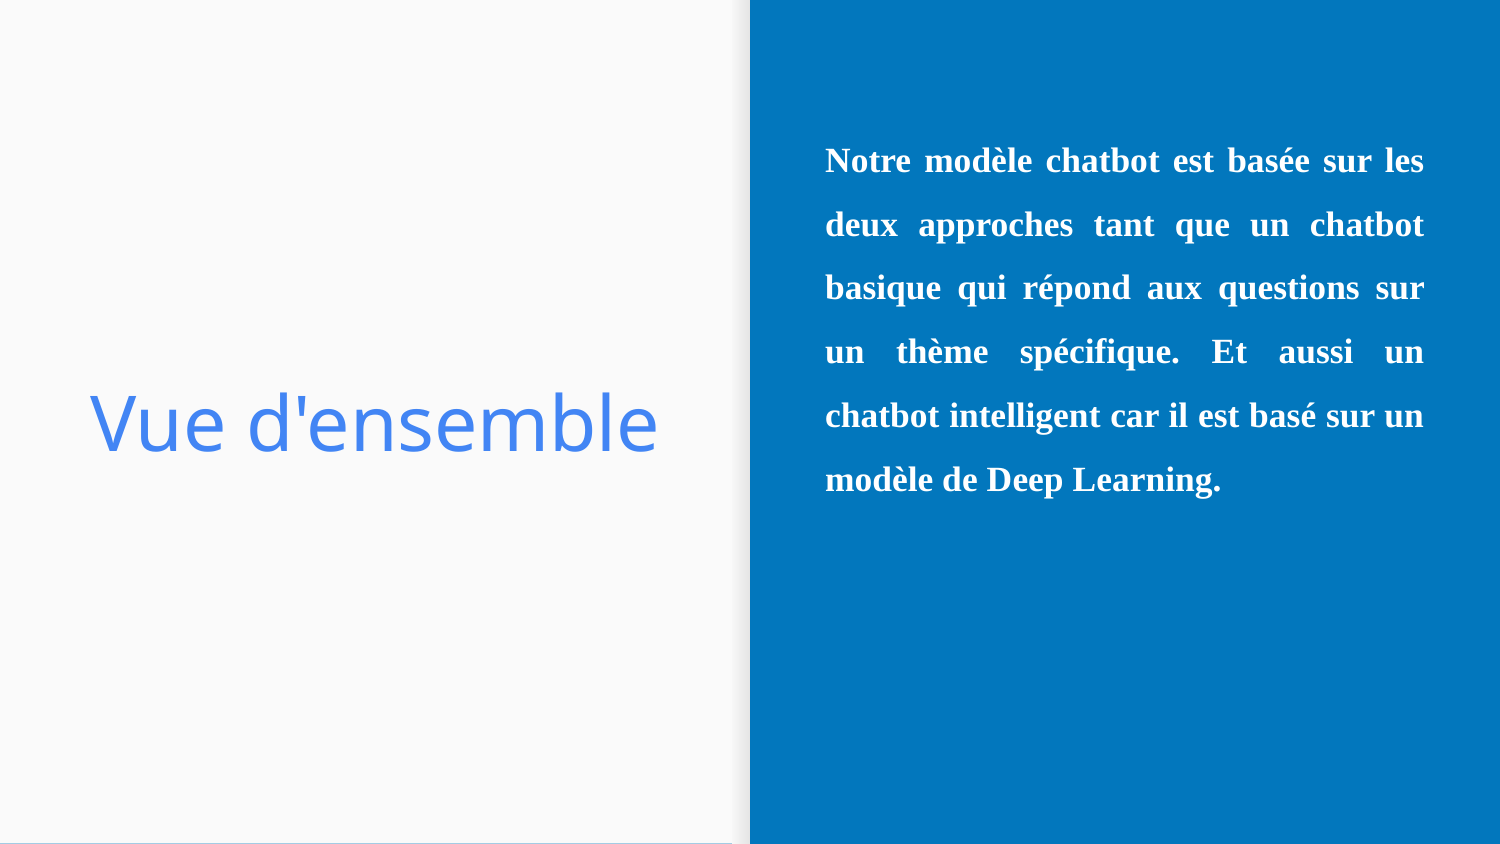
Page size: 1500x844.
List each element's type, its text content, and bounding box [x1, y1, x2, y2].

title Vue d'ensemble [43, 313, 708, 530]
list Notre modèle chatbot est basée sur les deux approches tant que un chatbot basique qui répond aux questions sur un thème spécifique. Et aussi un chatbot intelligent car il est basé sur un modèle de Deep Learning. [810, 100, 1440, 729]
